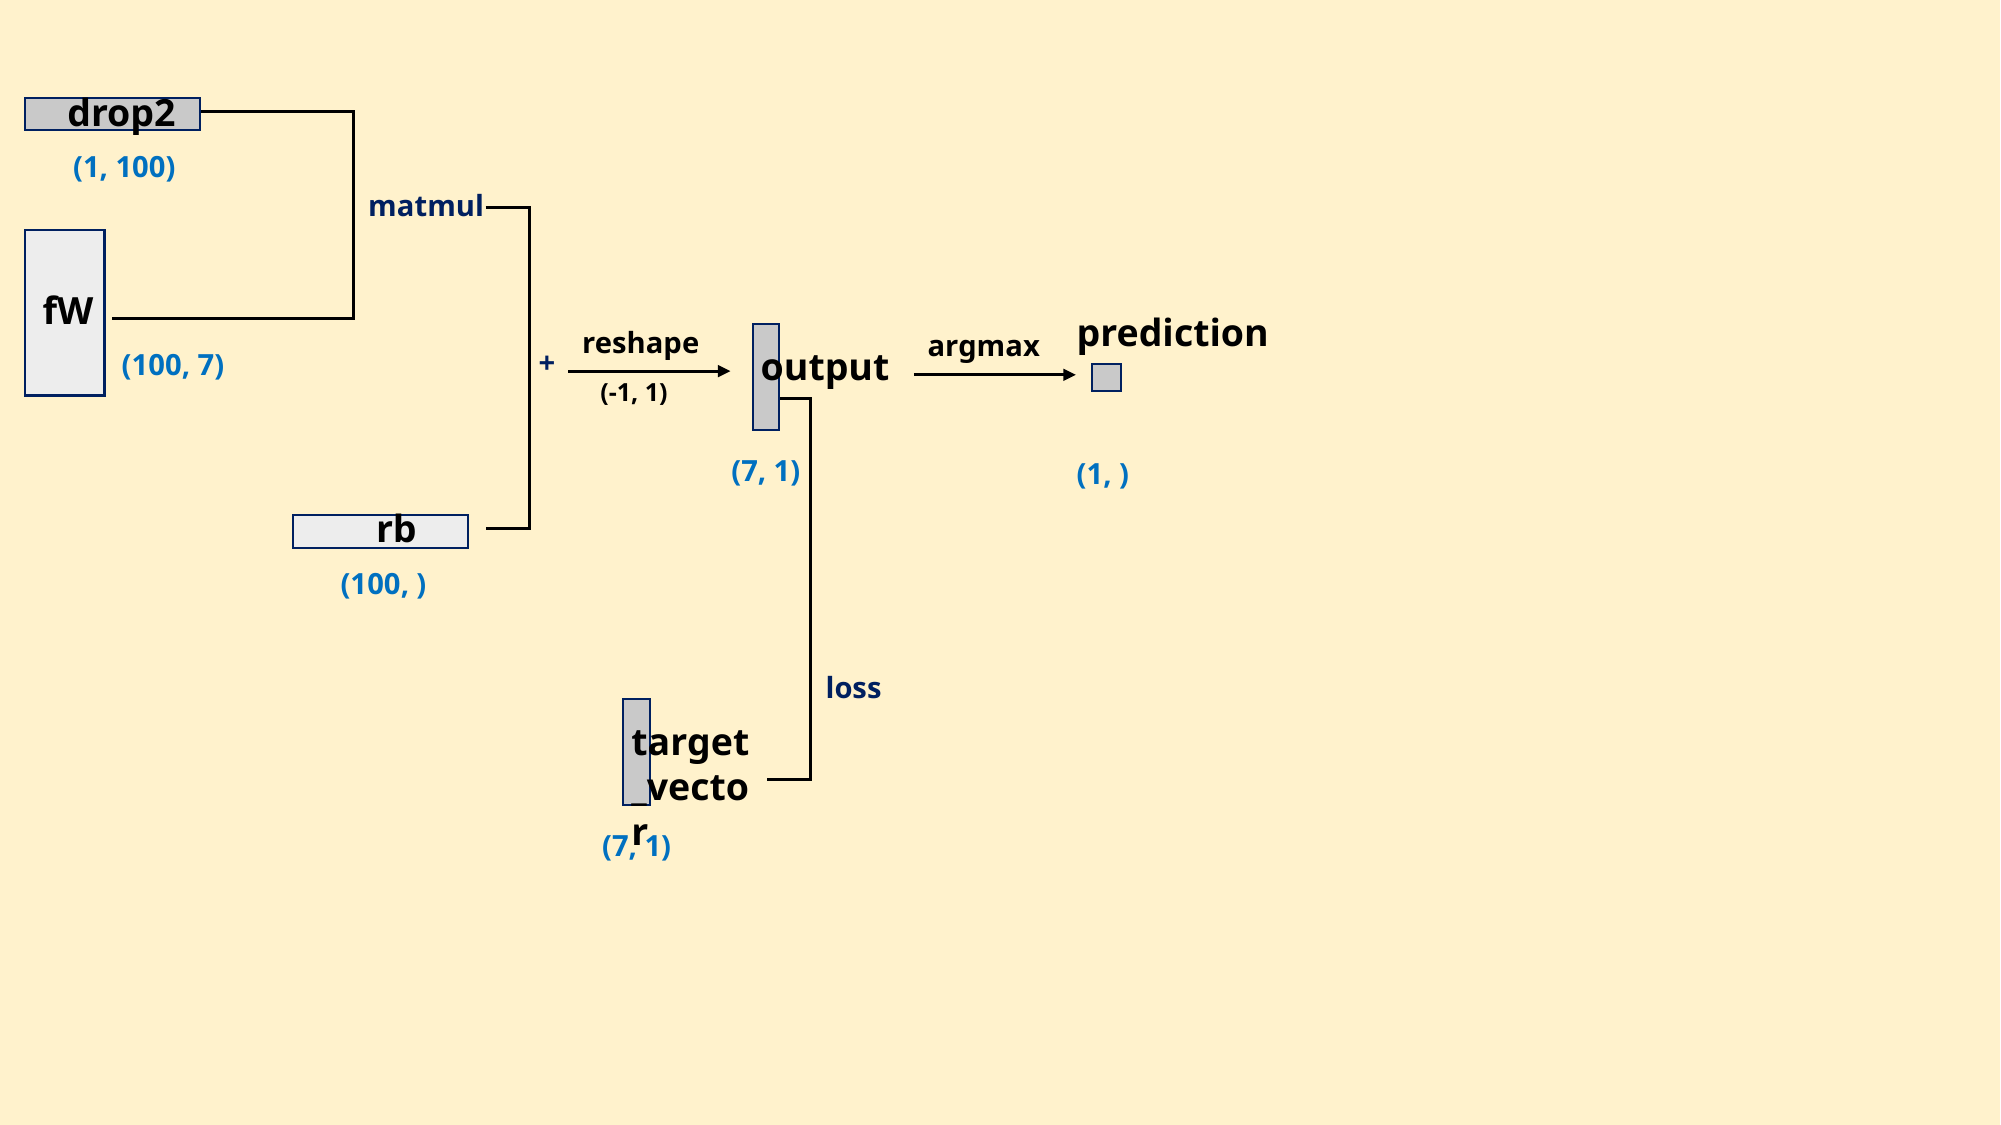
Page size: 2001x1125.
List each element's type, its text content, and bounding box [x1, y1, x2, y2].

text_box (7, 1) [587, 819, 725, 870]
text_box [767, 414, 812, 444]
text_box (1, ) [1061, 448, 1199, 498]
text_box loss [810, 661, 987, 712]
text_box (-1, 1) [585, 369, 828, 414]
text_box [292, 514, 361, 549]
text_box prediction [1061, 301, 1287, 362]
text_box (100, 7) [106, 338, 349, 389]
text_box [767, 495, 812, 781]
text_box [752, 323, 780, 335]
text_box [752, 414, 780, 431]
text_box (7, 1) [716, 444, 854, 495]
text_box output [745, 335, 909, 395]
text_box [1091, 363, 1122, 392]
text_box (1, 100) [58, 142, 196, 191]
text_box matmul [353, 179, 530, 230]
text_box rb [361, 497, 524, 558]
text_box [24, 97, 52, 131]
text_box reshape [567, 316, 769, 367]
text_box + [523, 336, 700, 387]
text_box target_vector [616, 710, 780, 860]
text_box [111, 110, 355, 320]
text_box fW [27, 279, 333, 340]
text_box drop2 [52, 81, 216, 142]
text_box [622, 698, 651, 710]
text_box [485, 206, 531, 530]
text_box [24, 229, 106, 397]
text_box argmax [912, 320, 1114, 370]
text_box (100, ) [325, 558, 463, 609]
